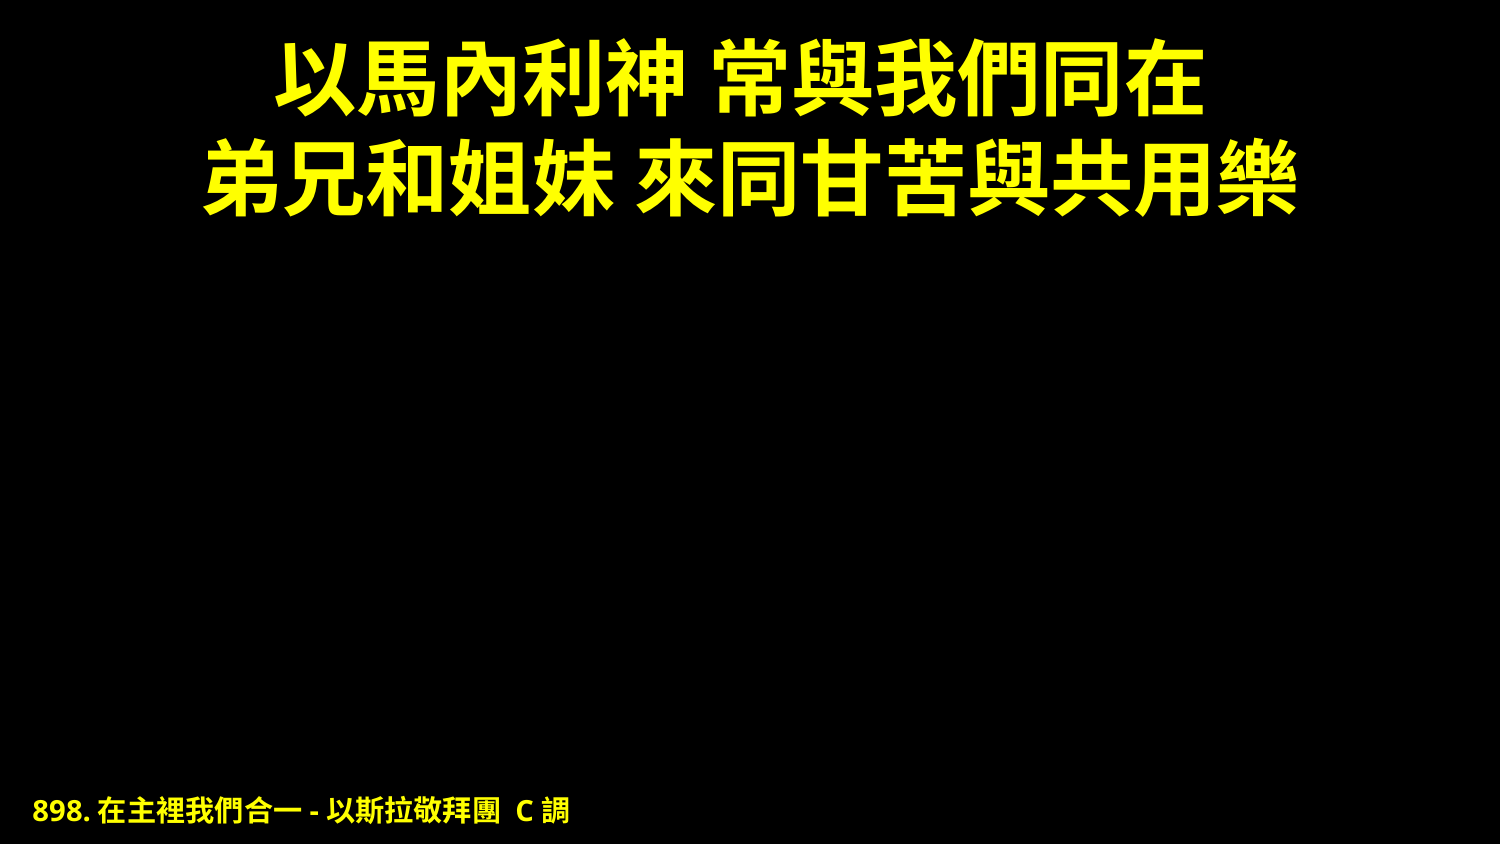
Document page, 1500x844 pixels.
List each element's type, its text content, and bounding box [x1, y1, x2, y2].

text_box 898.在主裡我們合一-以斯拉敬拜團 C調 [17, 784, 774, 835]
title 以馬內利神 常與我們同在 弟兄和姐妹 來同甘苦與共用樂 [0, 55, 1500, 197]
